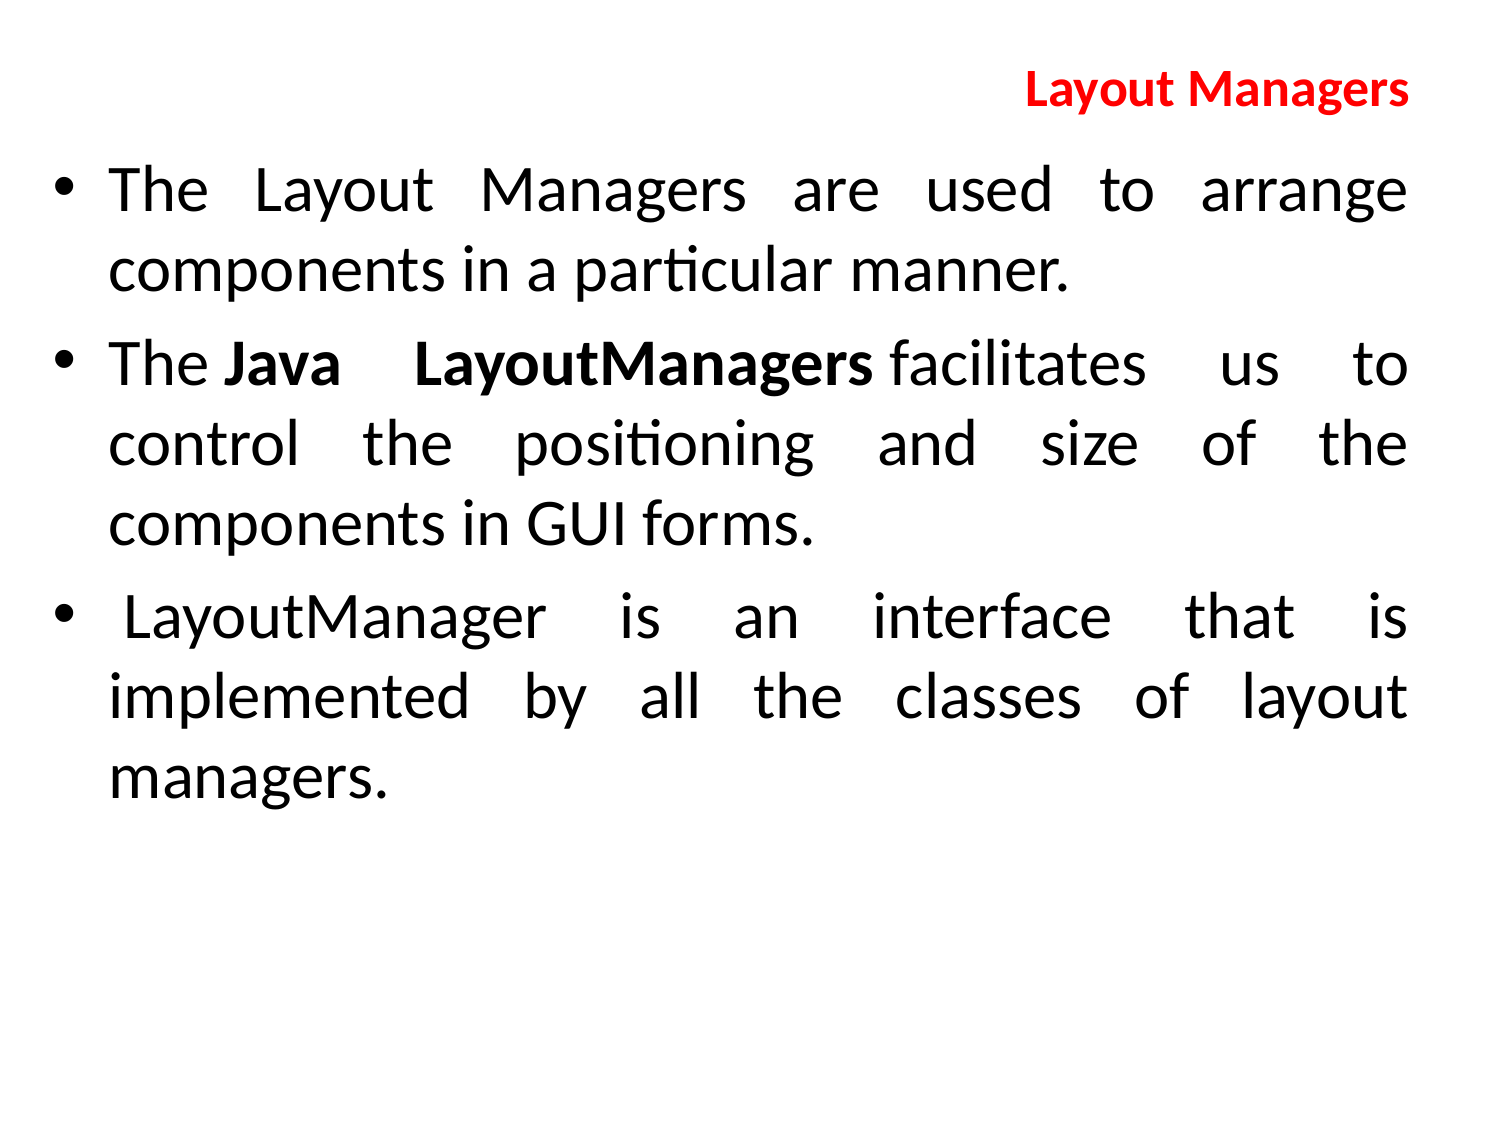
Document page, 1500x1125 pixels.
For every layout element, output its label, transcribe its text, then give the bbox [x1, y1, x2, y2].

list The Layout Managers are used to arrange components in a particular manner. The Java LayoutManagers facilitates us to control the positioning and size of the components in GUI forms. LayoutManager is an interface that is implemented by all the classes of layout managers. [37, 137, 1425, 1100]
title Layout Managers [75, 45, 1425, 125]
